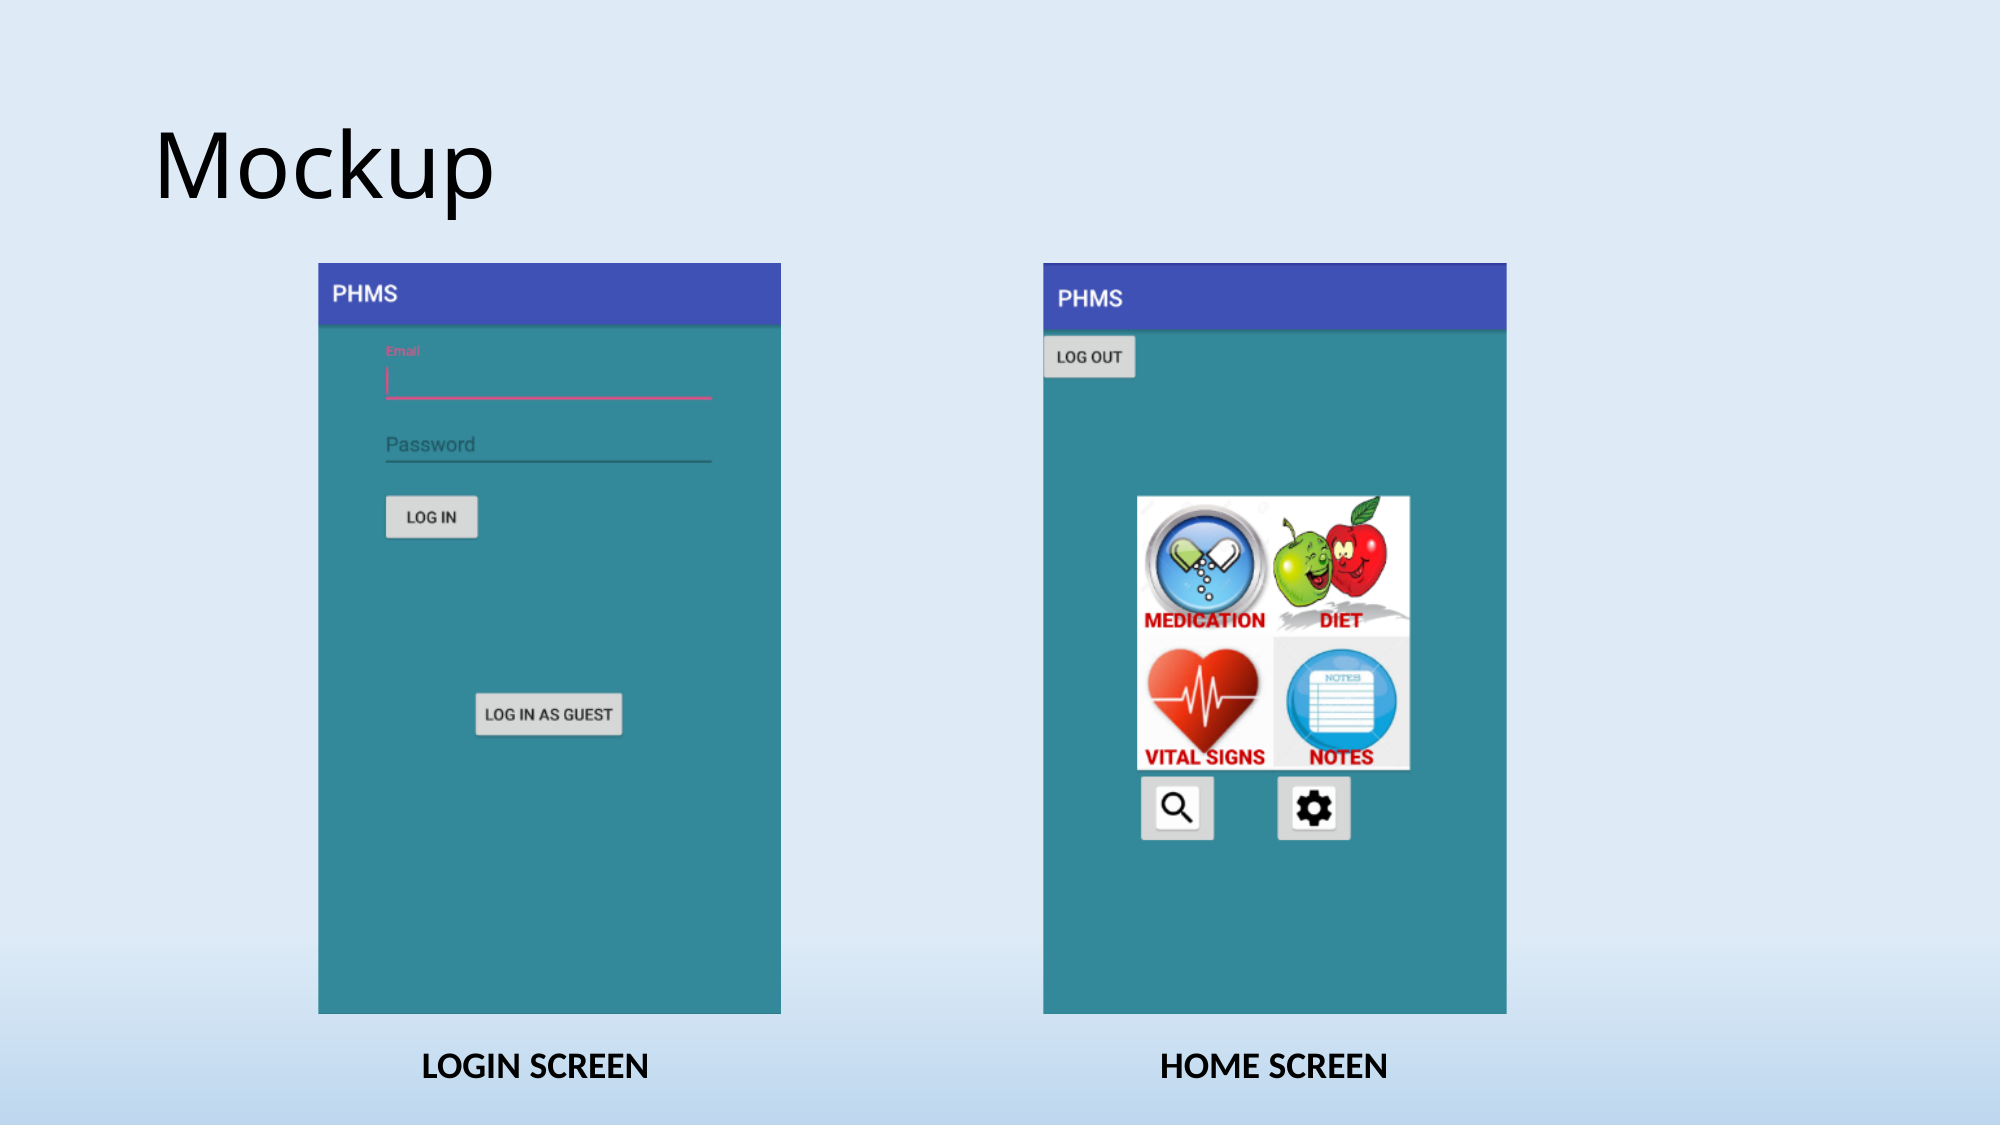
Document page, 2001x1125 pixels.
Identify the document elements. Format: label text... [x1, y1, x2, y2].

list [318, 263, 781, 1014]
text_box LOGIN SCREEN [407, 1033, 856, 1094]
title Mockup [137, 59, 1863, 278]
picture [1043, 262, 1507, 1014]
text_box HOME SCREEN [1119, 1033, 1551, 1094]
